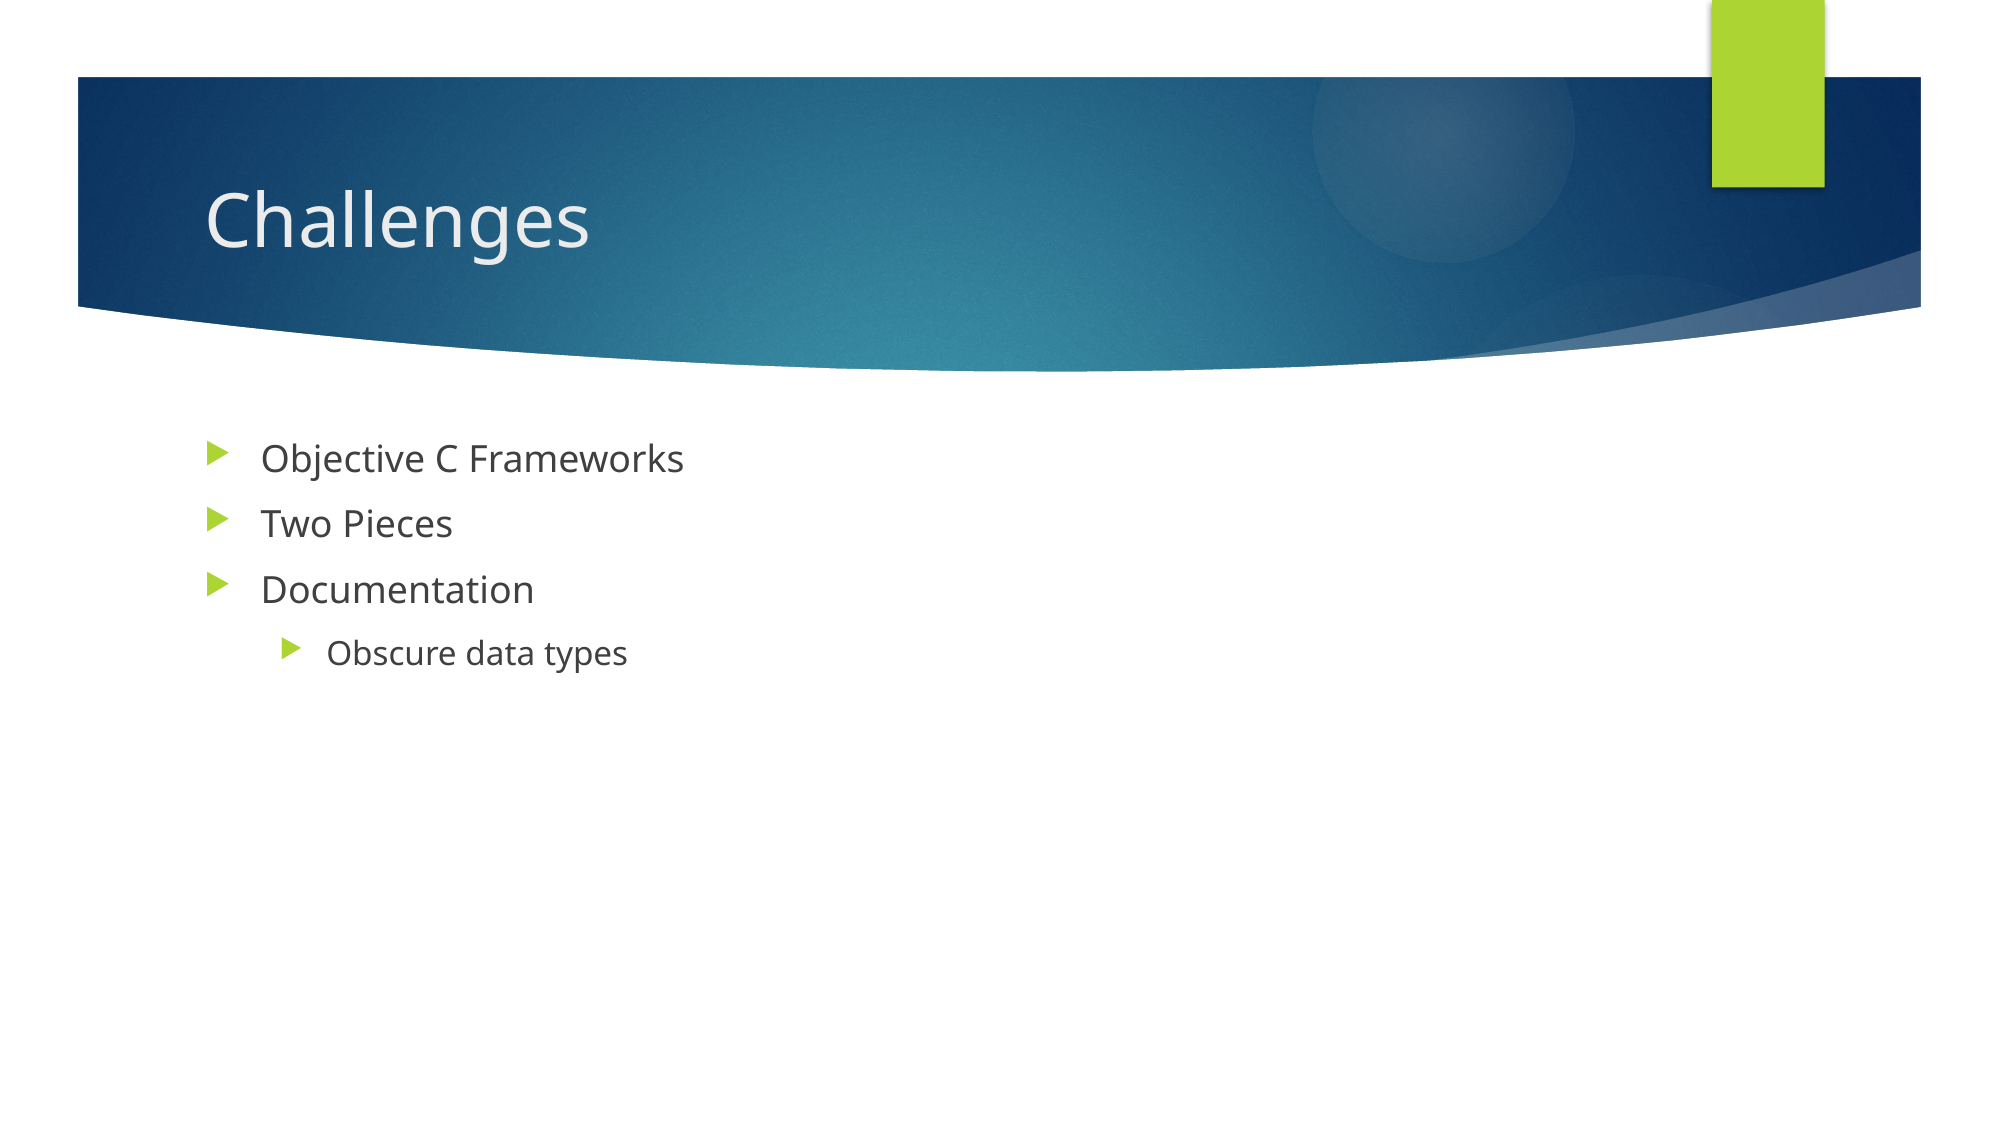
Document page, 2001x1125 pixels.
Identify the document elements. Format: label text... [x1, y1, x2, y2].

title Challenges [189, 159, 1627, 276]
list Objective C Frameworks Two Pieces Documentation Obscure data types [189, 427, 1627, 988]
